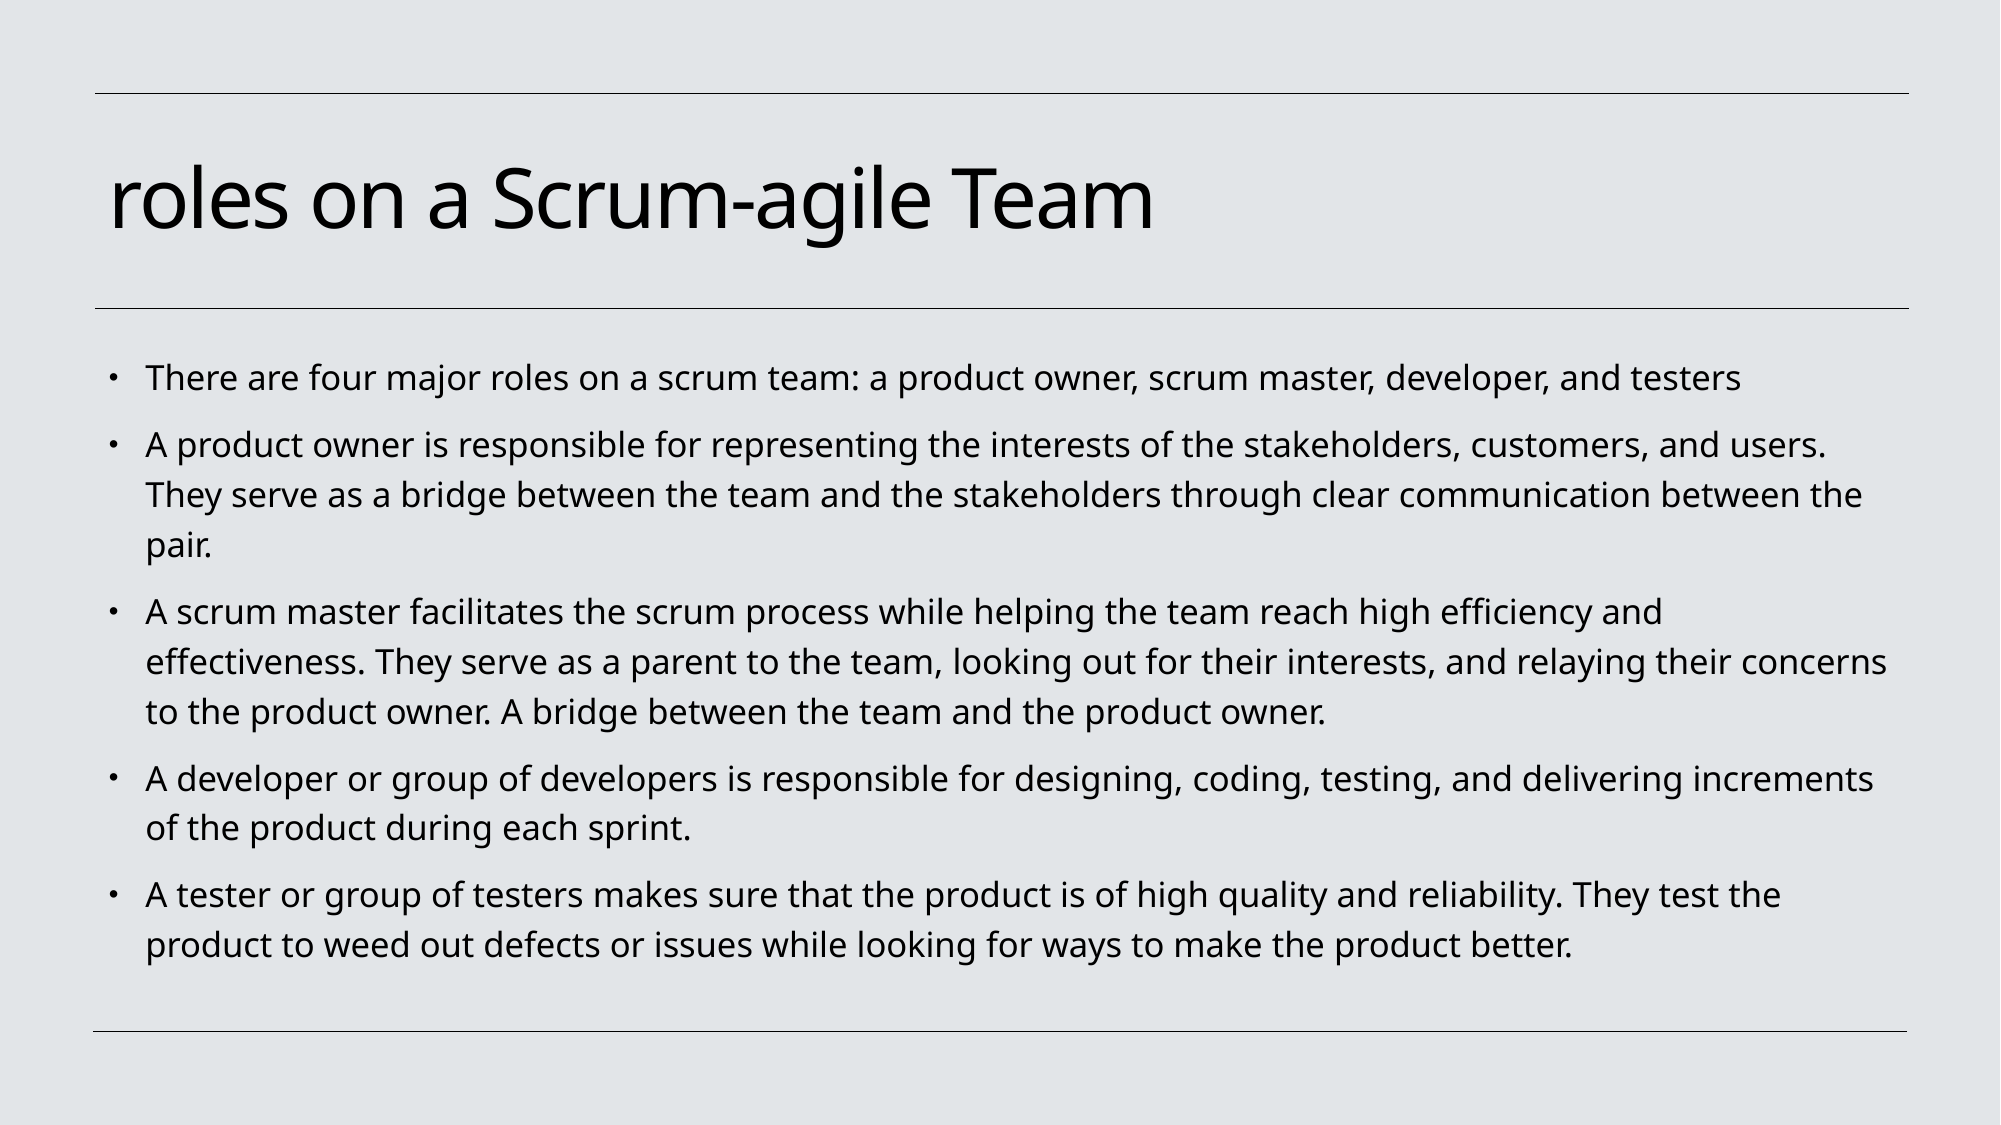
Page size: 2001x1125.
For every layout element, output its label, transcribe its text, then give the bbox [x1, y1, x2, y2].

title roles on a Scrum-agile Team [93, 113, 1907, 291]
list There are four major roles on a scrum team: a product owner, scrum master, developer, and testers A product owner is responsible for representing the interests of the stakeholders, customers, and users. They serve as a bridge between the team and the stakeholders through clear communication between the pair. A scrum master facilitates the scrum process while helping the team reach high efficiency and effectiveness. They serve as a parent to the team, looking out for their interests, and relaying their concerns to the product owner. A bridge between the team and the product owner. A developer or group of developers is responsible for designing, coding, testing, and delivering increments of the product during each sprint. A tester or group of testers makes sure that the product is of high quality and reliability. They test the product to weed out defects or issues while looking for ways to make the product better. [93, 340, 1908, 983]
